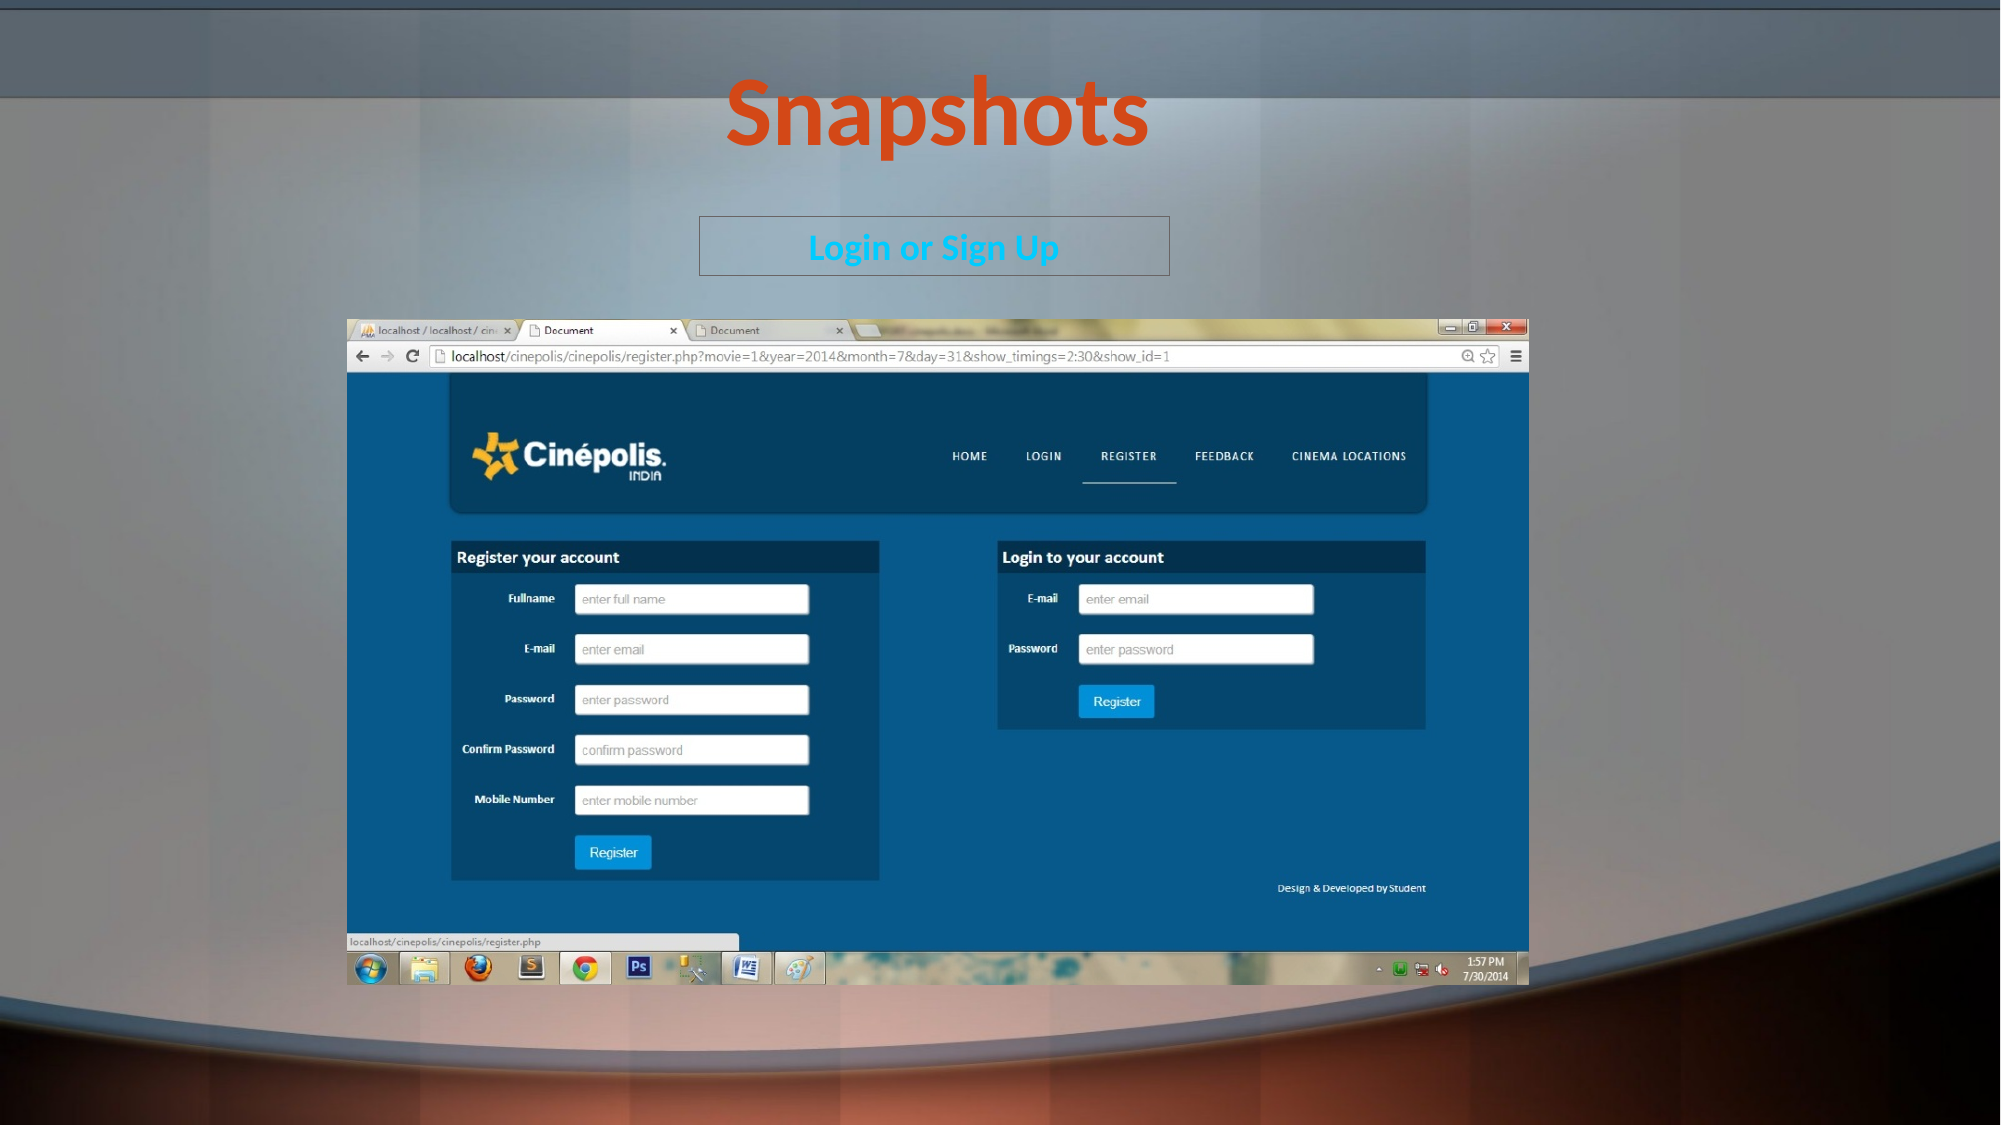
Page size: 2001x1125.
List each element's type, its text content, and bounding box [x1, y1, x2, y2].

picture [0, 0, 2001, 1125]
text_box Login or Sign Up [699, 216, 1170, 276]
title Snapshots [0, 16, 1930, 173]
